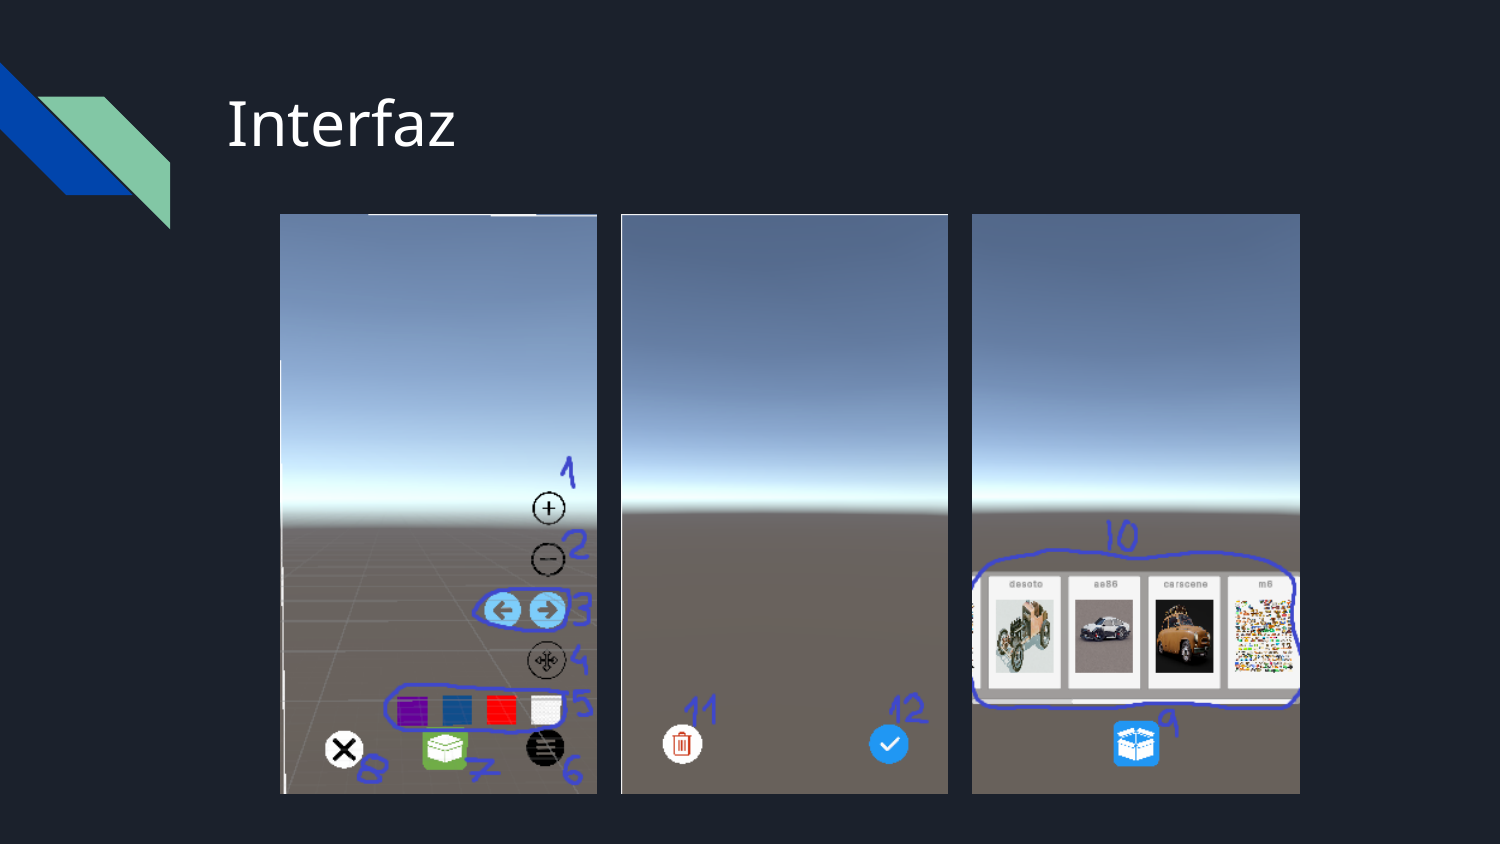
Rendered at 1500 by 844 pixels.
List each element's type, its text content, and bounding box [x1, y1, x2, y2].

picture [972, 214, 1300, 794]
picture [621, 214, 949, 794]
title Interfaz [212, 64, 1368, 215]
picture [280, 214, 598, 794]
